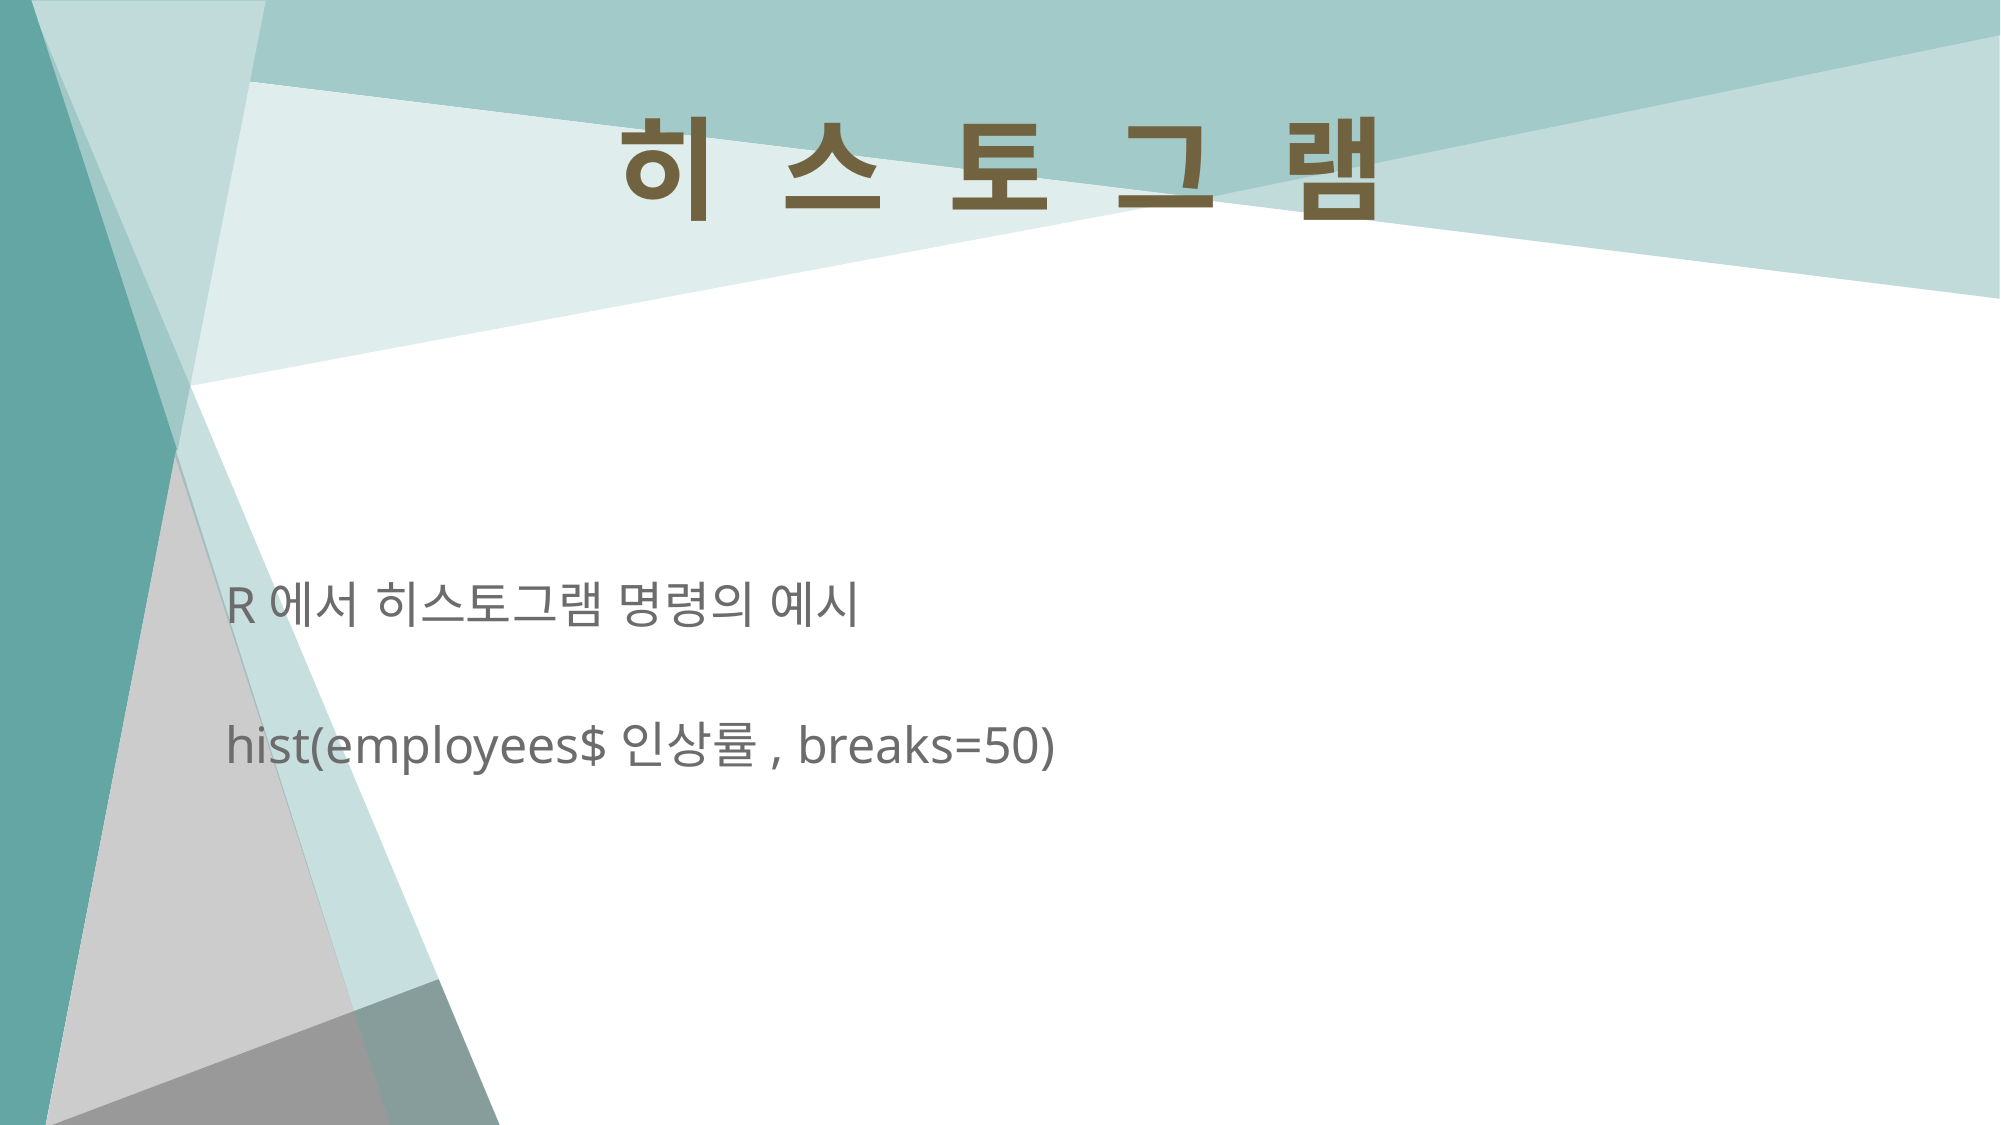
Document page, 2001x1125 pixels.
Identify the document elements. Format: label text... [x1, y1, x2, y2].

subtitle R에서 히스토그램 명령의 예시 hist(employees$인상률, breaks=50) [210, 485, 1790, 862]
title 히 스 토 그 램 [209, 88, 1791, 246]
